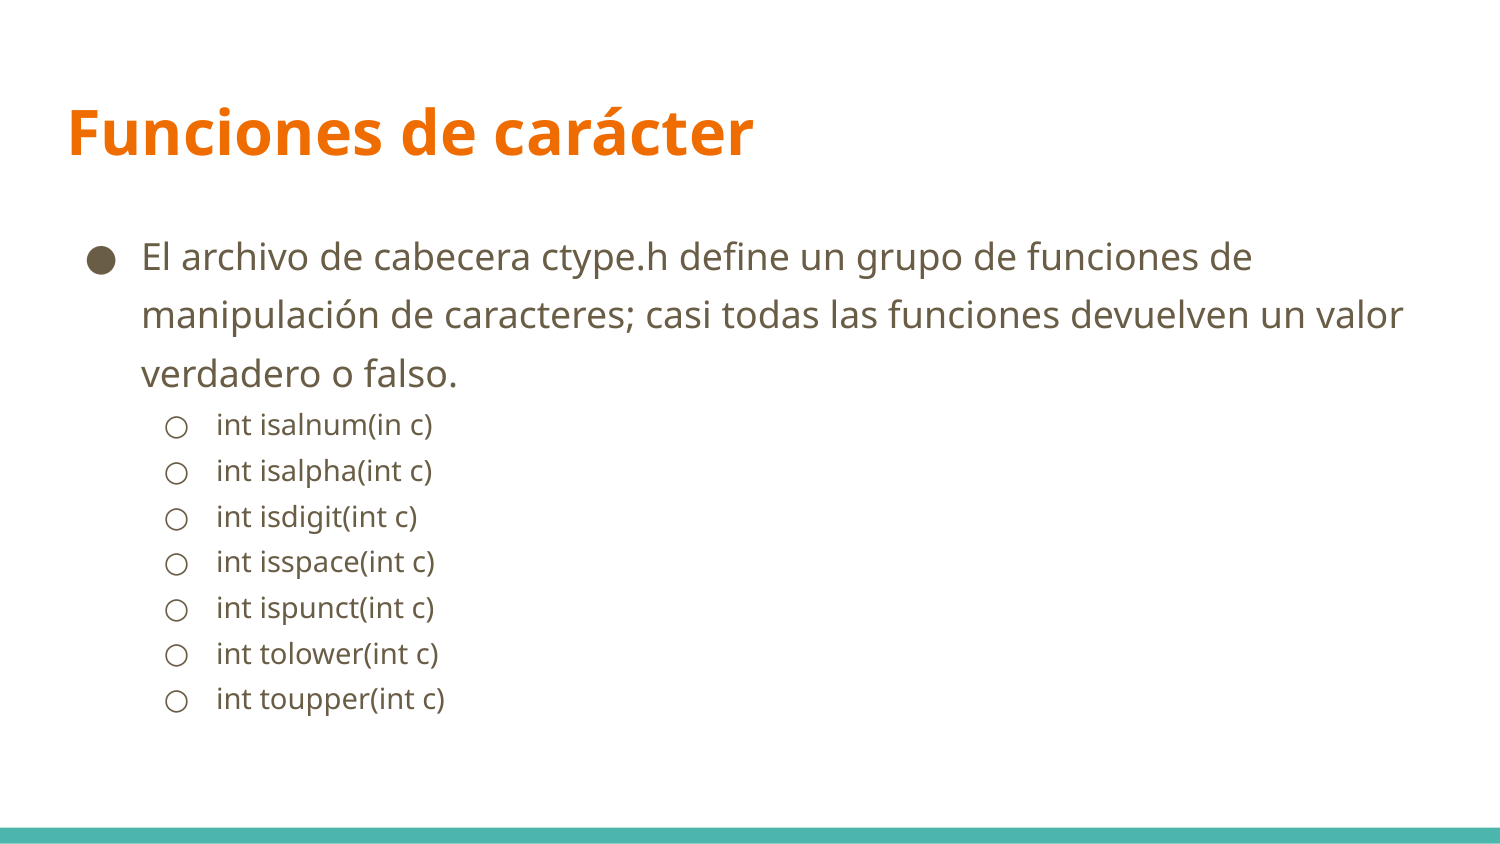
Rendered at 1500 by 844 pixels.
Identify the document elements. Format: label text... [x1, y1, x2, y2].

list El archivo de cabecera ctype.h define un grupo de funciones de manipulación de caracteres; casi todas las funciones devuelven un valor verdadero o falso. int isalnum(in c) int isalpha(int c) int isdigit(int c) int isspace(int c) int ispunct(int c) int tolower(int c) int toupper(int c) [51, 207, 1449, 750]
title Funciones de carácter [51, 72, 1449, 189]
